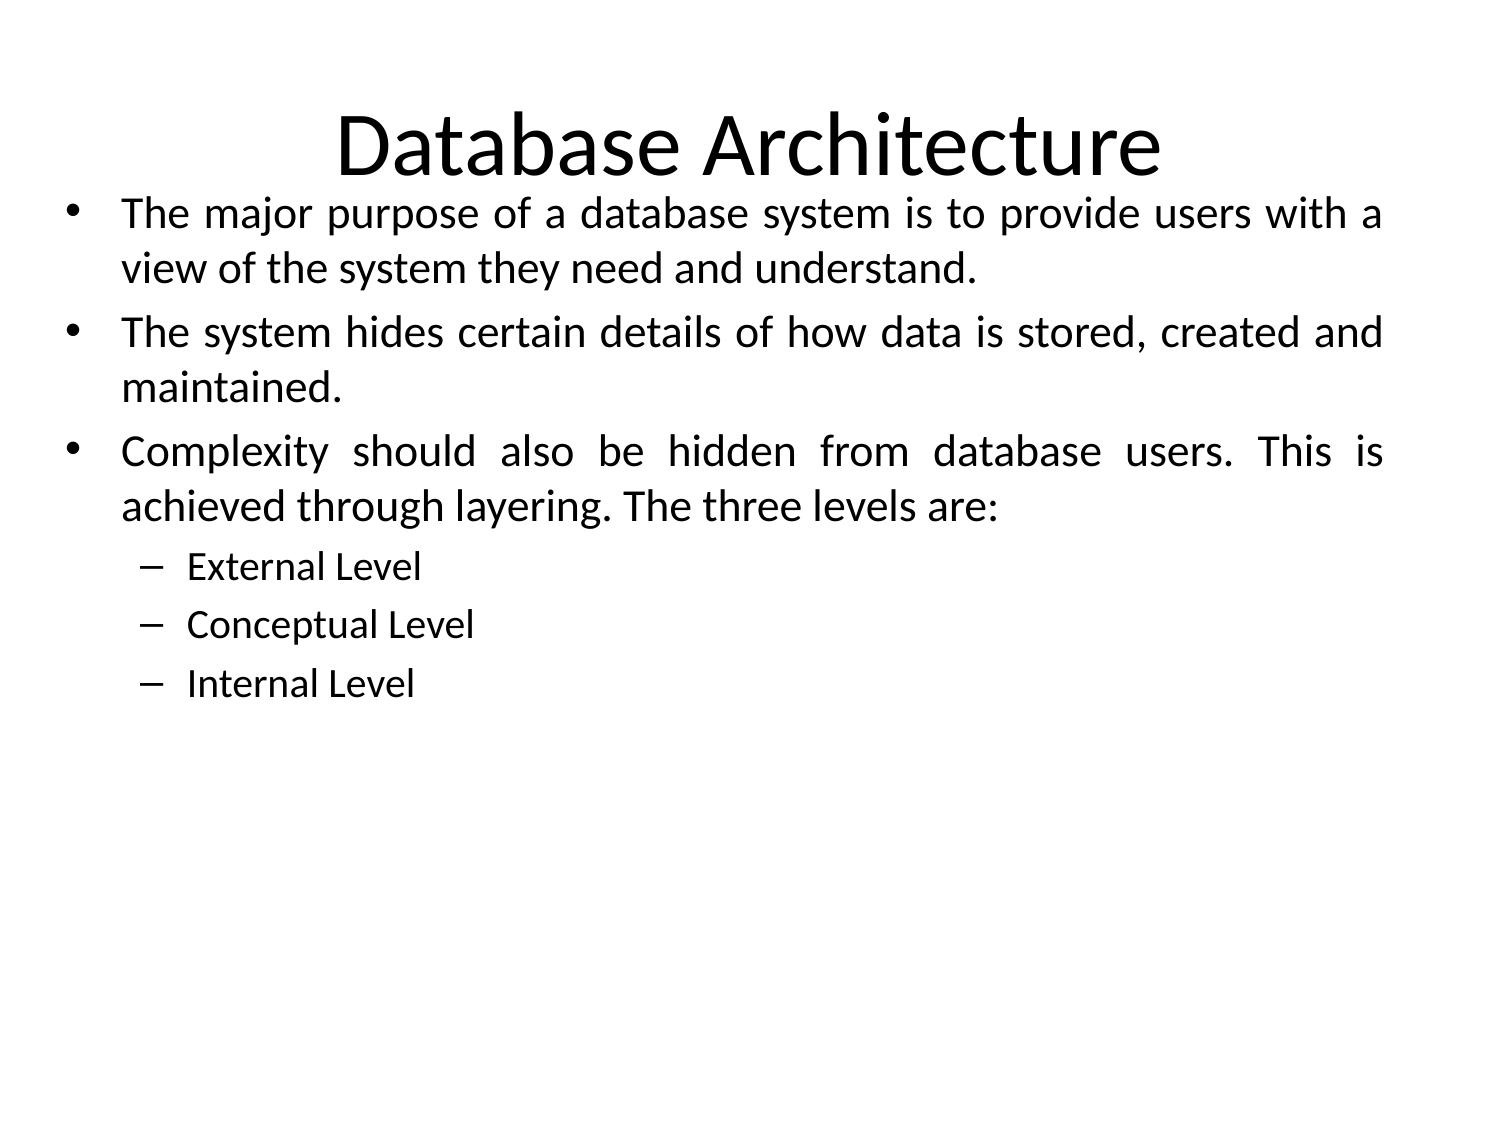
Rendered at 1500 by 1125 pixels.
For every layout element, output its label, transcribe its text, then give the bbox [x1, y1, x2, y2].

list The major purpose of a database system is to provide users with a view of the system they need and understand. The system hides certain details of how data is stored, created and maintained. Complexity should also be hidden from database users. This is achieved through layering. The three levels are: External Level Conceptual Level Internal Level [50, 174, 1400, 988]
title Database Architecture [75, 45, 1425, 233]
